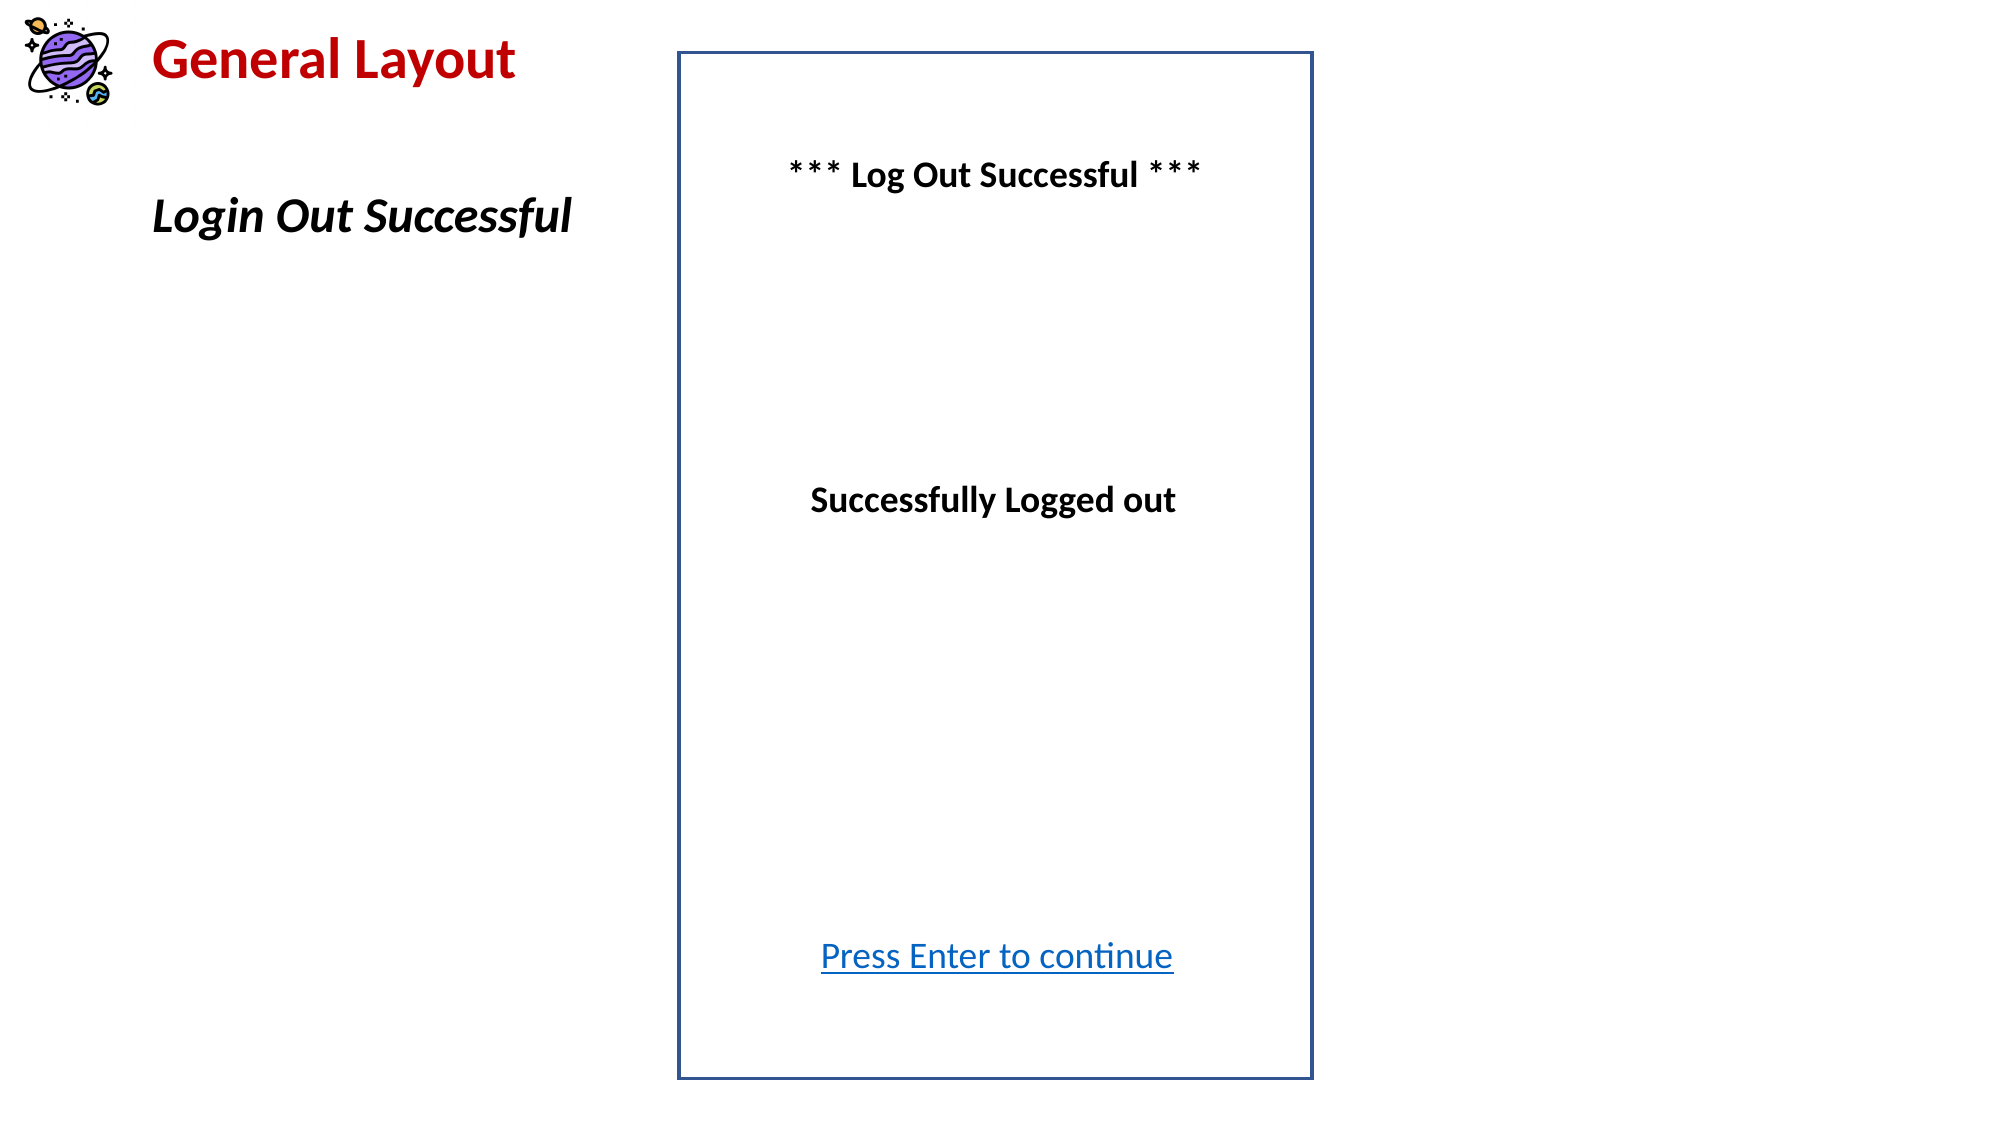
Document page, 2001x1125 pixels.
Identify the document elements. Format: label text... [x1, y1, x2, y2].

text_box Press Enter to continue [682, 924, 1312, 984]
text_box General Layout [137, 12, 533, 98]
text_box Login Out Successful [137, 175, 588, 251]
text_box Successfully Logged out [679, 422, 1309, 573]
text_box [678, 51, 1313, 1080]
picture [0, 0, 136, 130]
text_box *** Log Out Successful *** [679, 142, 1312, 203]
